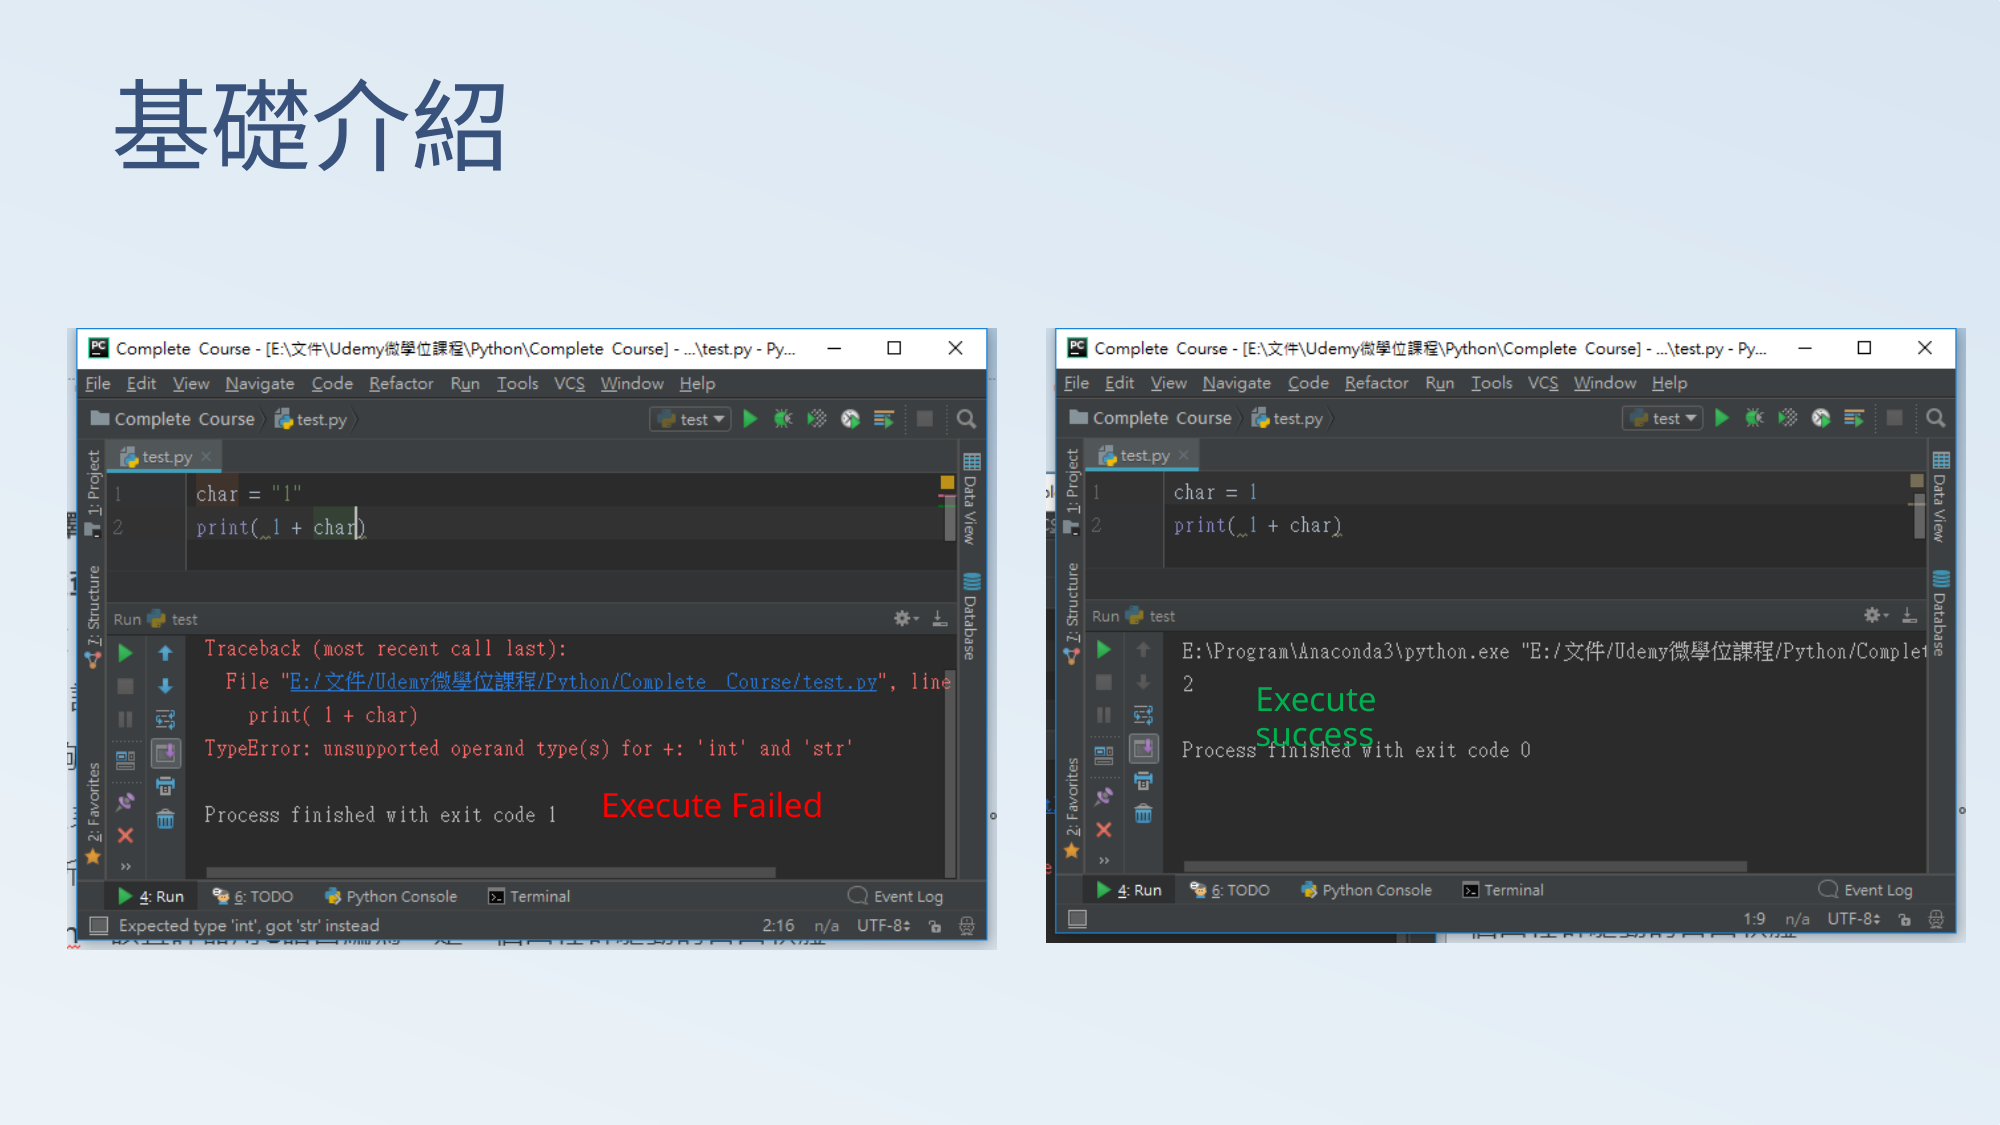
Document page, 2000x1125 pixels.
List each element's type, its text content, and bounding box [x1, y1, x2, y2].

picture [67, 328, 997, 950]
title 基礎介紹 [96, 54, 1447, 191]
picture [1046, 328, 1966, 943]
